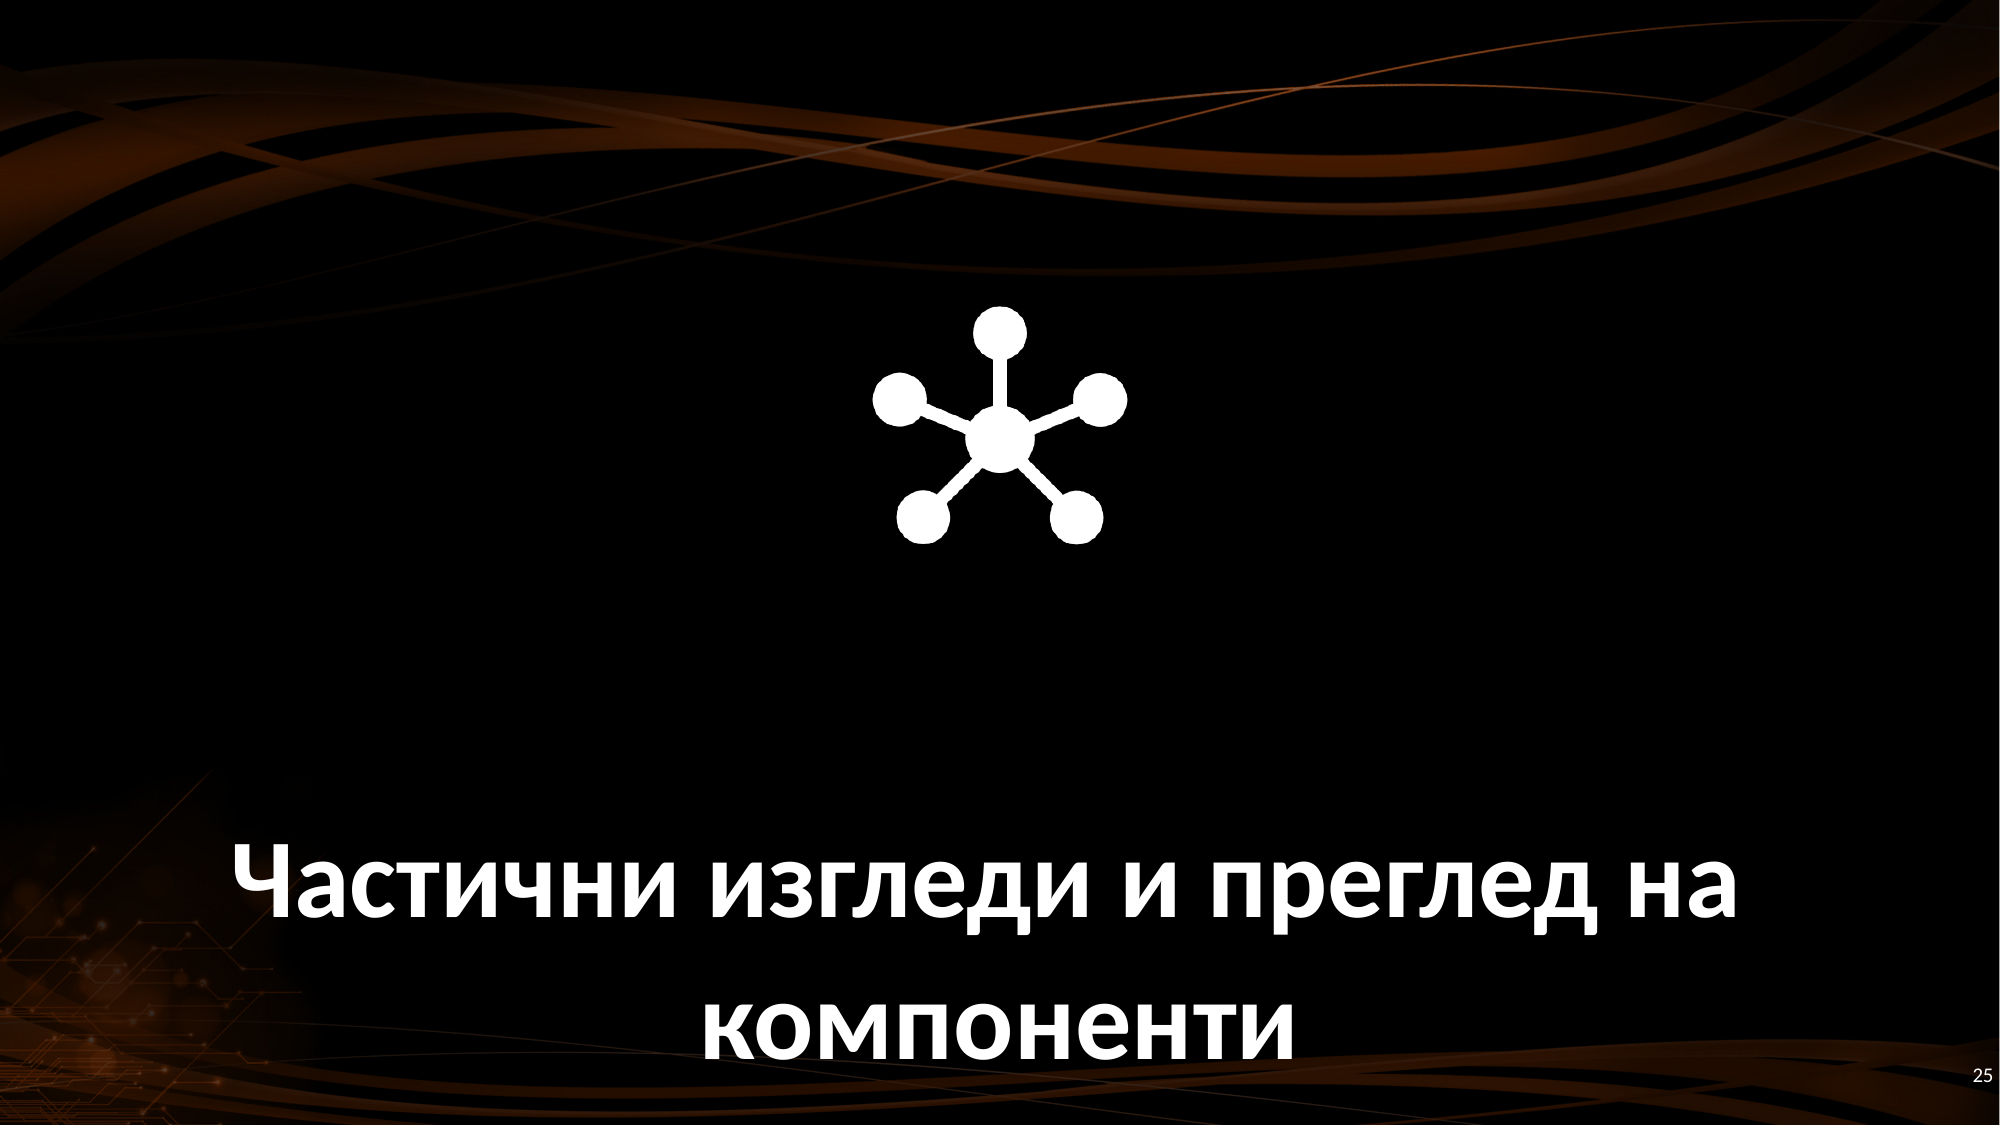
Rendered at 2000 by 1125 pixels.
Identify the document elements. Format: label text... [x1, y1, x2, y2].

picture [0, 0, 2000, 1125]
slide_number 25 [1929, 1049, 2000, 1100]
text_box Частични изгледи и преглед на компоненти [100, 877, 1899, 1004]
